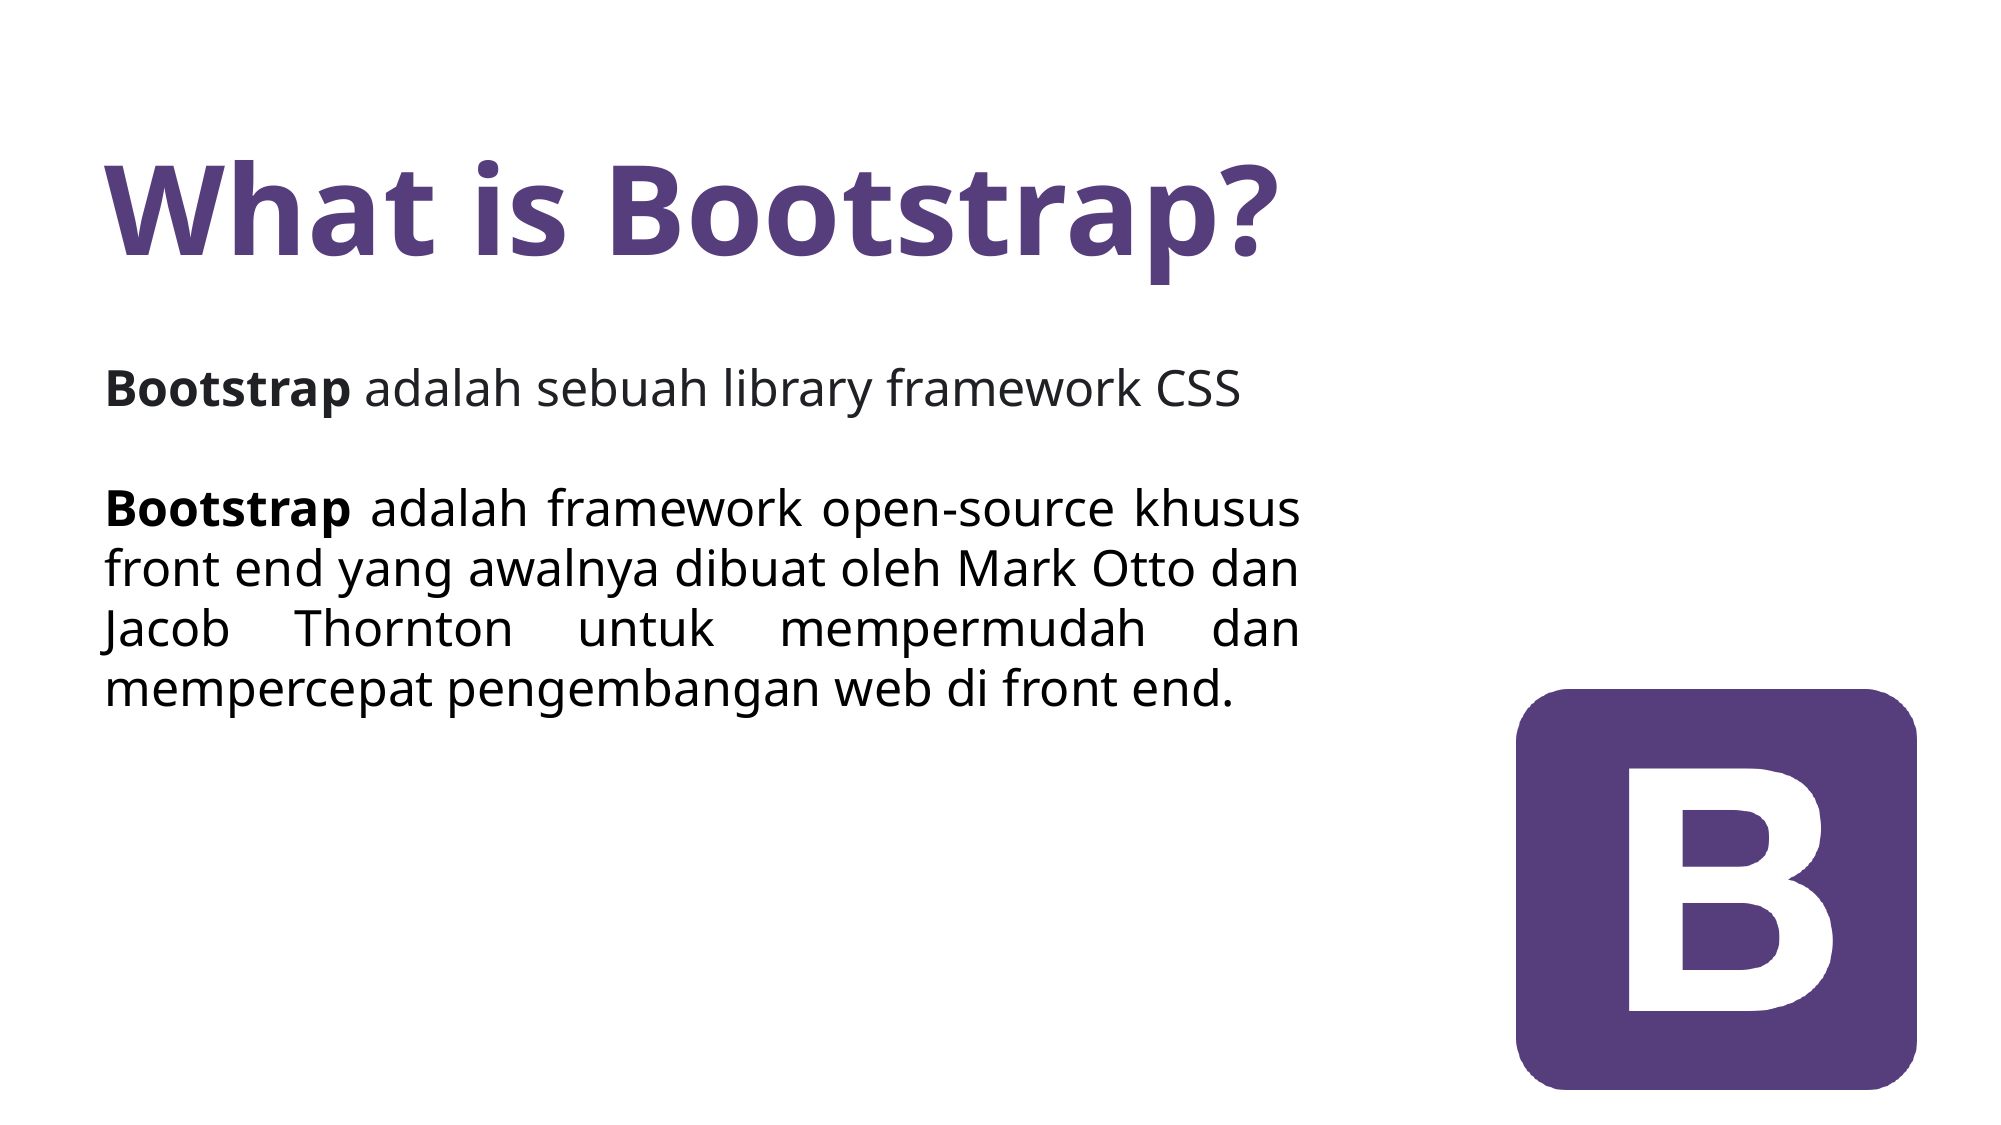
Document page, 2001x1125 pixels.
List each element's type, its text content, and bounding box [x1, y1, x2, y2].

text_box What is Bootstrap? [104, 90, 1896, 281]
picture [1516, 689, 1917, 1090]
text_box Bootstrap adalah sebuah library framework CSS Bootstrap adalah framework open-source khusus front end yang awalnya dibuat oleh Mark Otto dan Jacob Thornton untuk mempermudah dan mempercepat pengembangan web di front end. [104, 356, 1302, 485]
